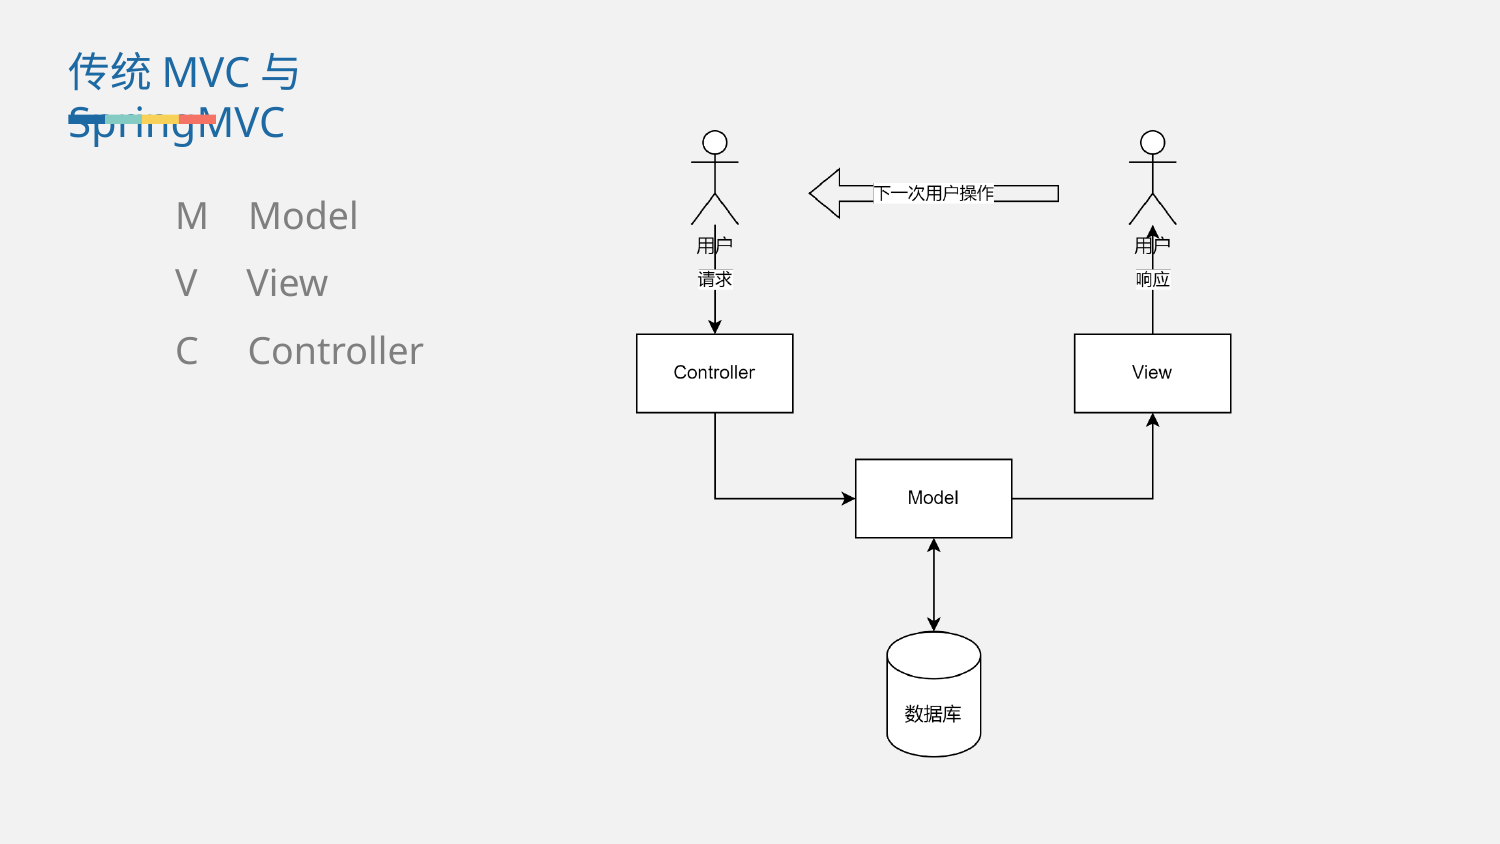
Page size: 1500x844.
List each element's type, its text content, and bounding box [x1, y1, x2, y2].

picture [619, 114, 1247, 773]
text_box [68, 114, 217, 125]
text_box M Model V View C Controller [160, 161, 614, 380]
text_box 传统MVC与SpringMVC [68, 45, 524, 146]
